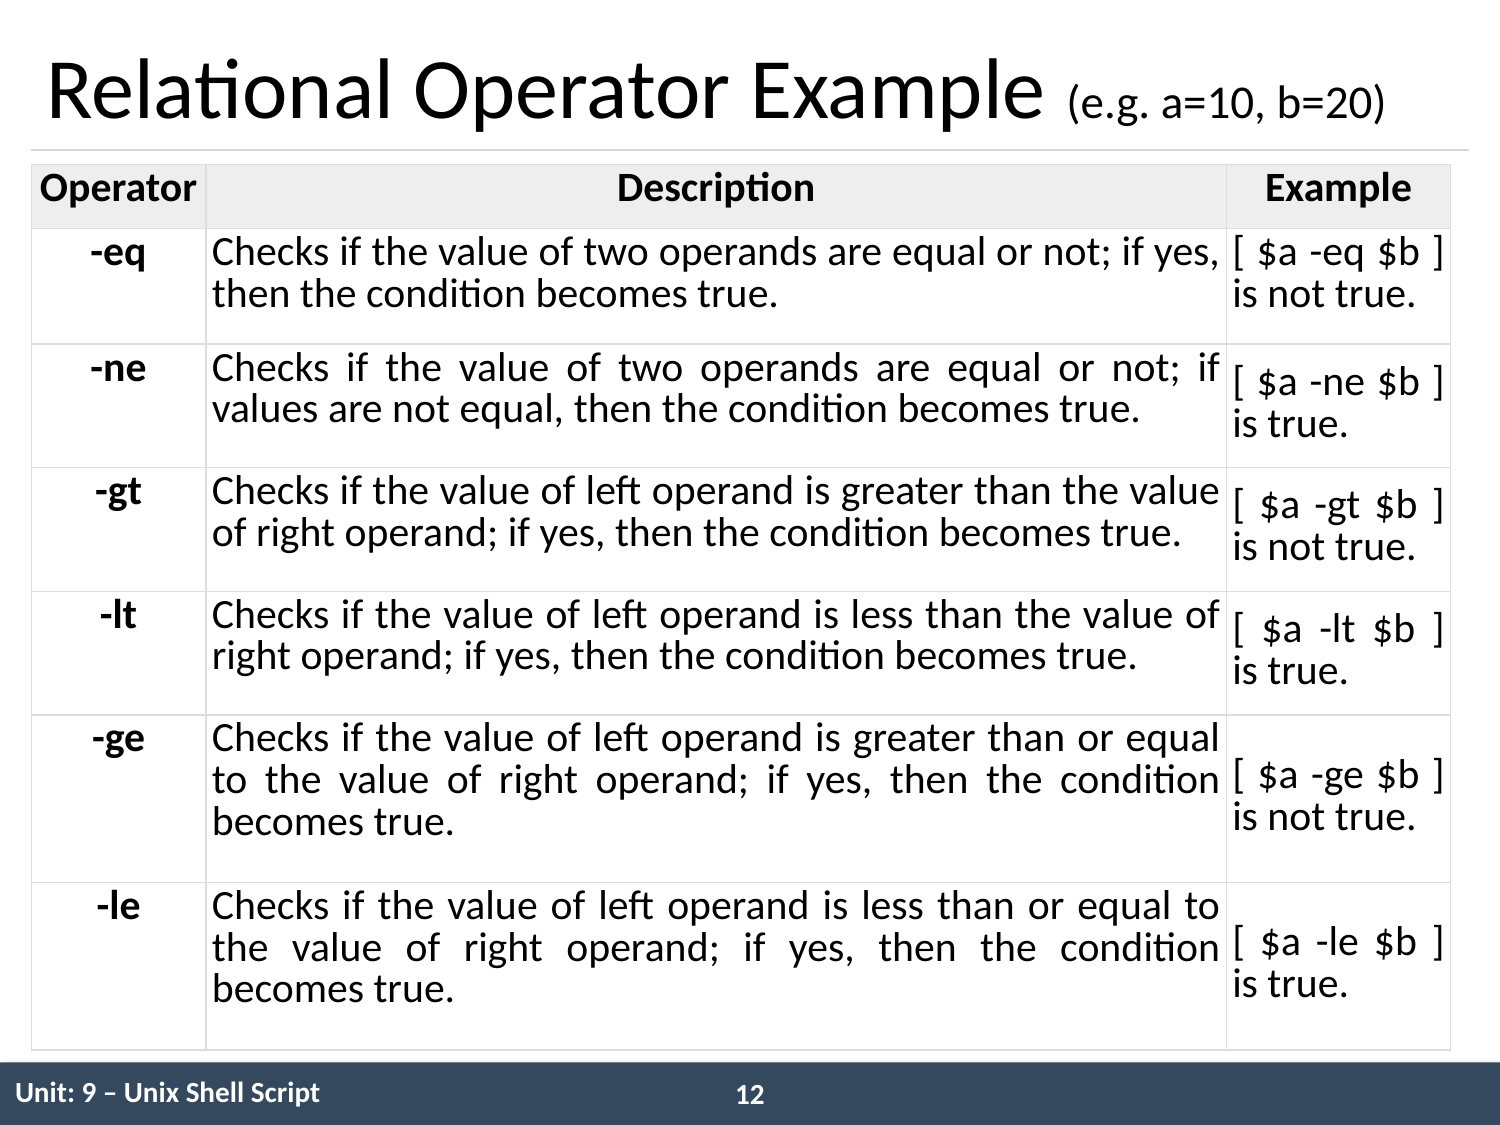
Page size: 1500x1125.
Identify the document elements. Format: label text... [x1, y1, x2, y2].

table_cell [ $a -lt $b ] is true. [1227, 592, 1450, 714]
table_cell Checks if the value of left operand is greater than the value of right operand; if yes, then the condition becomes true. [207, 468, 1226, 591]
table_cell Checks if the value of two operands are equal or not; if values are not equal, then the condition becomes true. [207, 345, 1226, 467]
table_cell Checks if the value of two operands are equal or not; if yes, then the condition becomes true. [207, 229, 1226, 343]
table_header Description [207, 165, 1226, 228]
table_cell -ne [32, 345, 205, 467]
table_cell [ $a -eq $b ] is not true. [1227, 229, 1450, 343]
table_cell [ $a -le $b ] is true. [1227, 883, 1450, 1049]
table_cell [ $a -ne $b ] is true. [1227, 345, 1450, 467]
title Relational Operator Example (e.g. a=10, b=20) [31, 17, 1469, 150]
table_cell [ $a -ge $b ] is not true. [1227, 716, 1450, 882]
table_cell Checks if the value of left operand is less than the value of right operand; if yes, then the condition becomes true. [207, 592, 1226, 714]
table_cell Checks if the value of left operand is greater than or equal to the value of right operand; if yes, then the condition becomes true. [207, 716, 1226, 882]
table_header Operator [32, 165, 205, 228]
table_cell -le [32, 883, 205, 1049]
table_cell -ge [32, 716, 205, 882]
table_cell Checks if the value of left operand is less than or equal to the value of right operand; if yes, then the condition becomes true. [207, 883, 1226, 1049]
table_header Example [1227, 165, 1450, 228]
table_cell -lt [32, 592, 205, 714]
table_cell -gt [32, 468, 205, 591]
table_cell -eq [32, 229, 205, 343]
table_cell [ $a -gt $b ] is not true. [1227, 468, 1450, 591]
